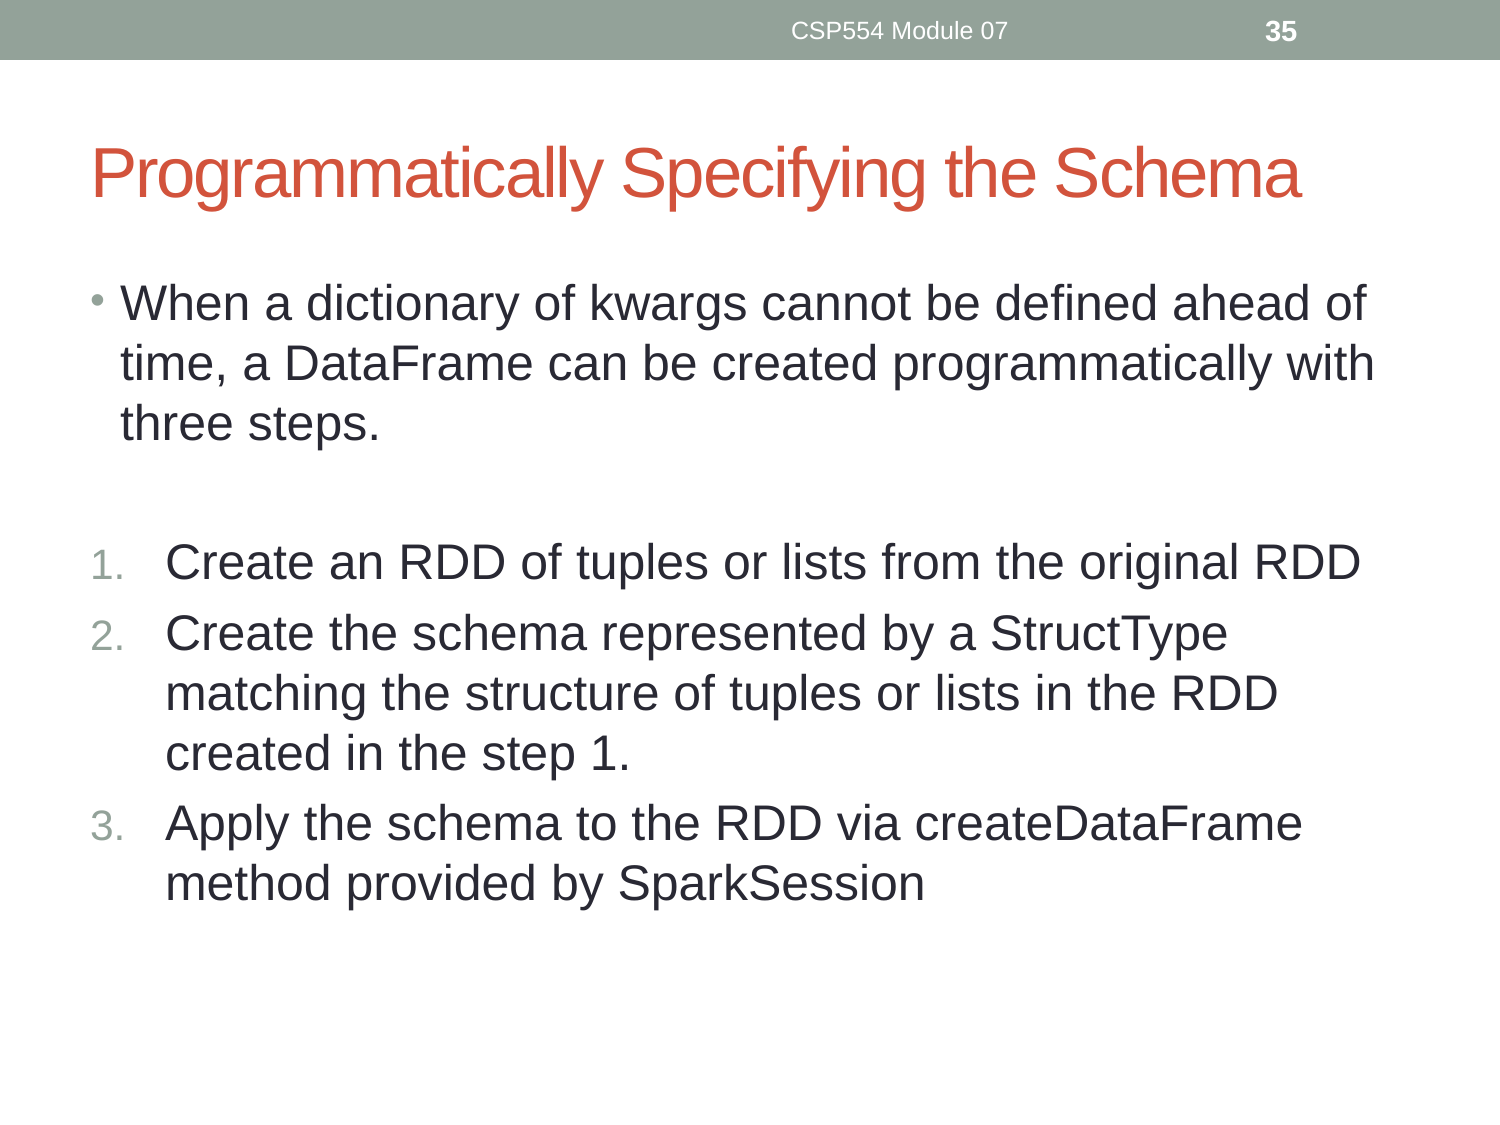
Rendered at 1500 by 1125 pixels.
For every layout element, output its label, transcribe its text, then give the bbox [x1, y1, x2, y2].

footer CSP554 Module 07 [562, 3, 1238, 57]
slide_number 35 [1250, 3, 1425, 57]
list When a dictionary of kwargs cannot be defined ahead of time, a DataFrame can be created programmatically with three steps. Create an RDD of tuples or lists from the original RDD Create the schema represented by a StructType matching the structure of tuples or lists in the RDD created in the step 1. Apply the schema to the RDD via createDataFrame method provided by SparkSession [75, 262, 1425, 1063]
title Programmatically Specifying the Schema [75, 87, 1425, 250]
